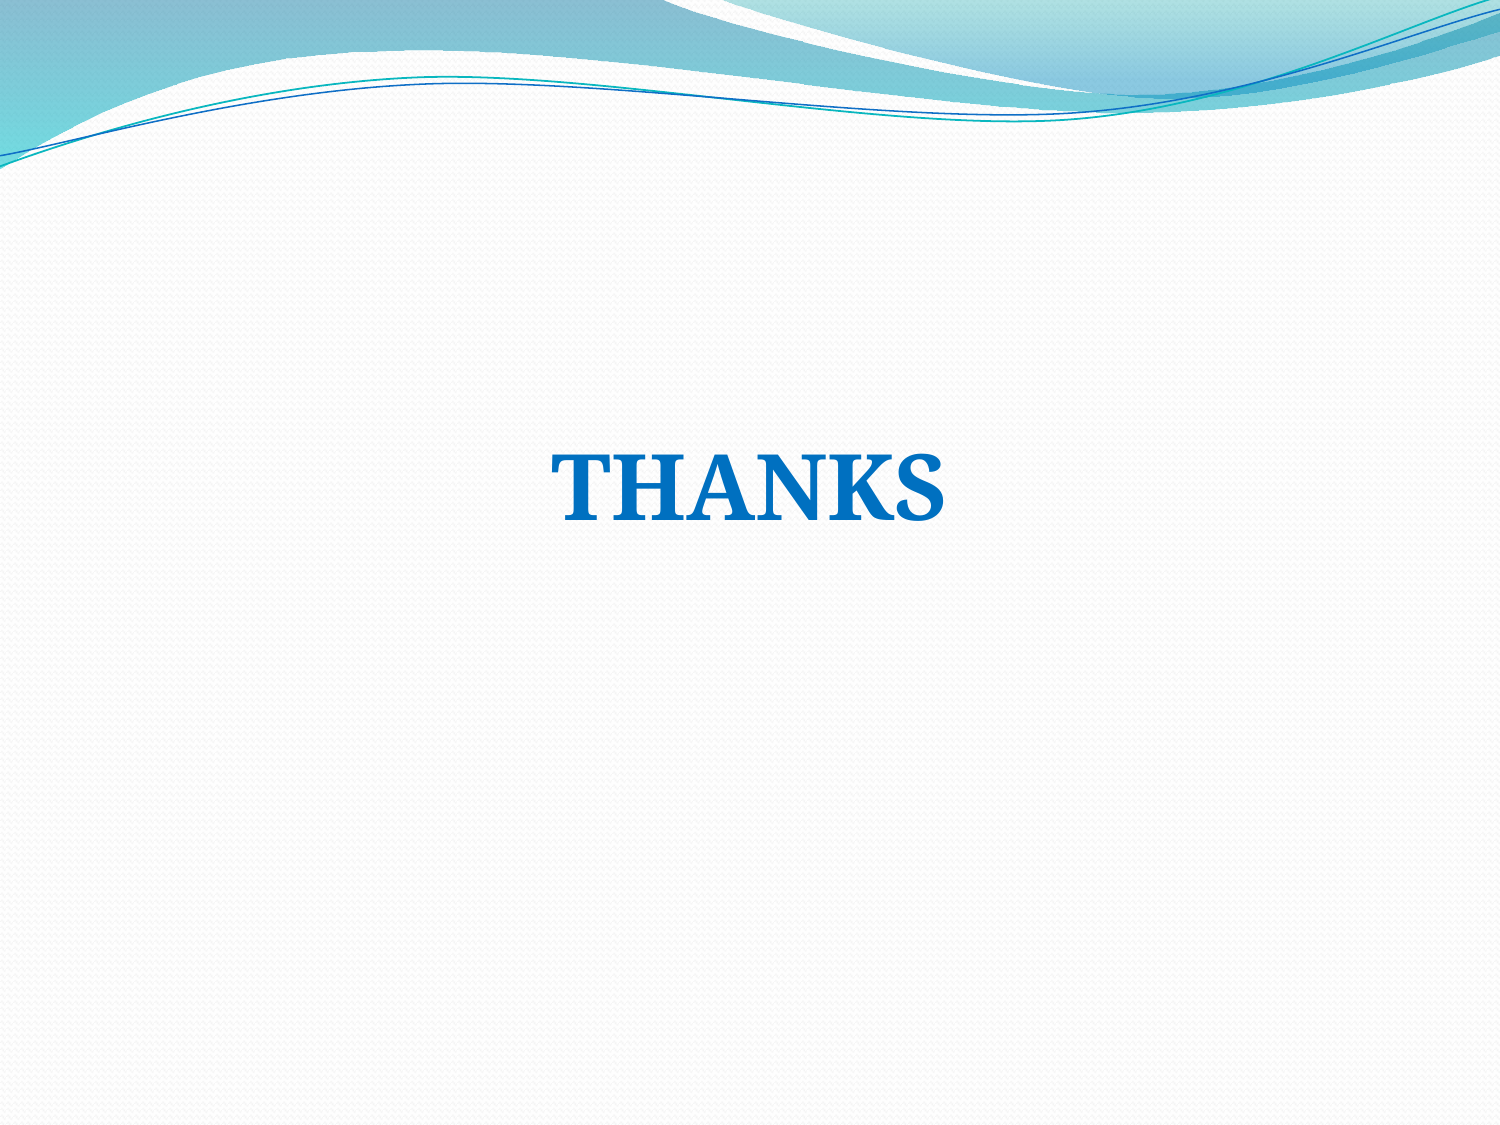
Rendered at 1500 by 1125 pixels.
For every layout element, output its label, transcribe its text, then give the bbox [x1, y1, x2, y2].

list THANKS [75, 262, 1425, 983]
